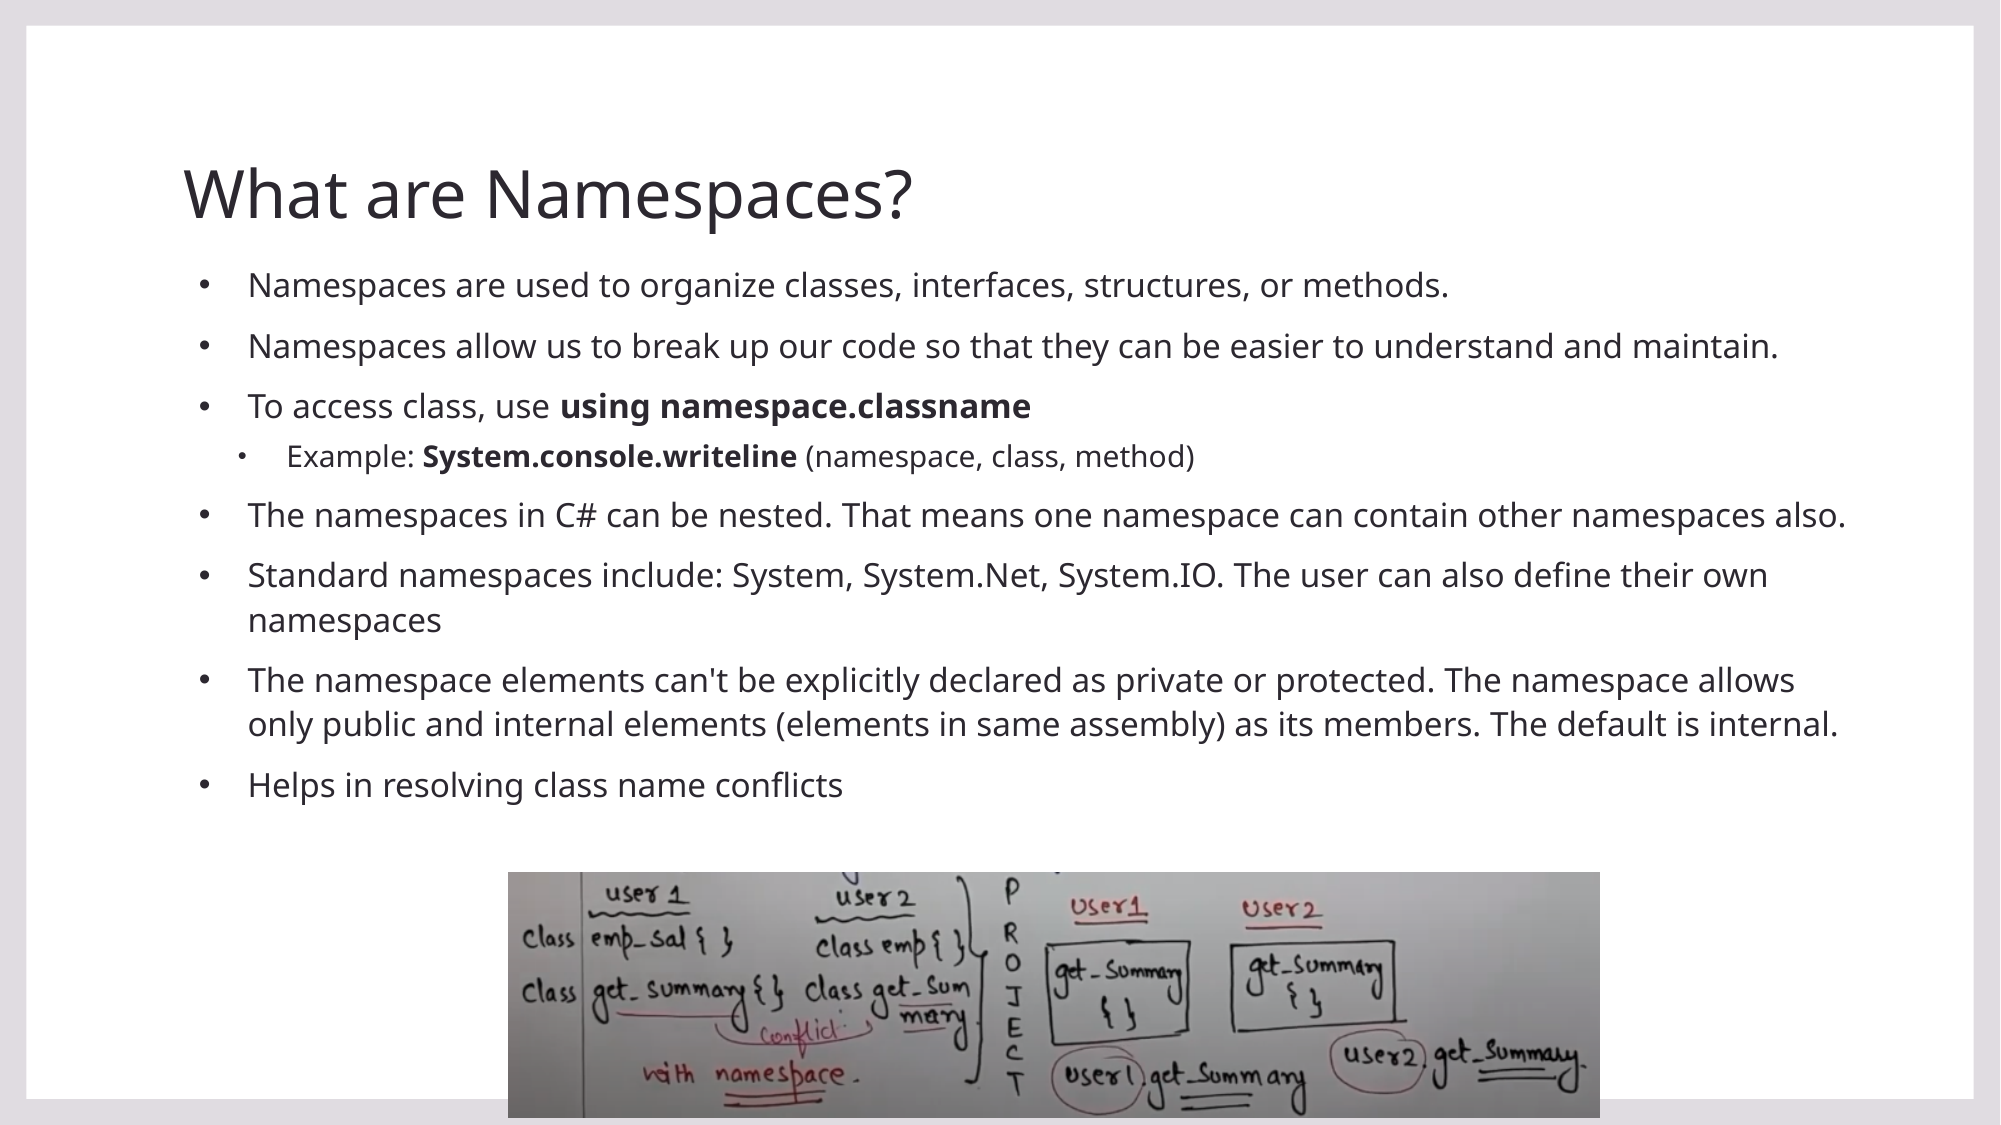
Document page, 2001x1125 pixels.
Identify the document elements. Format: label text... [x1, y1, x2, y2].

list Namespaces are used to organize classes, interfaces, structures, or methods. Namespaces allow us to break up our code so that they can be easier to understand and maintain. To access class, use using namespace.classname Example: System.console.writeline (namespace, class, method) The namespaces in C# can be nested. That means one namespace can contain other namespaces also. Standard namespaces include: System, System.Net, System.IO. The user can also define their own namespaces The namespace elements can't be explicitly declared as private or protected. The namespace allows only public and internal elements (elements in same assembly) as its members. The default is internal. Helps in resolving class name conflicts [183, 252, 1884, 904]
title What are Namespaces? [168, 27, 1832, 240]
picture [508, 872, 1600, 1118]
